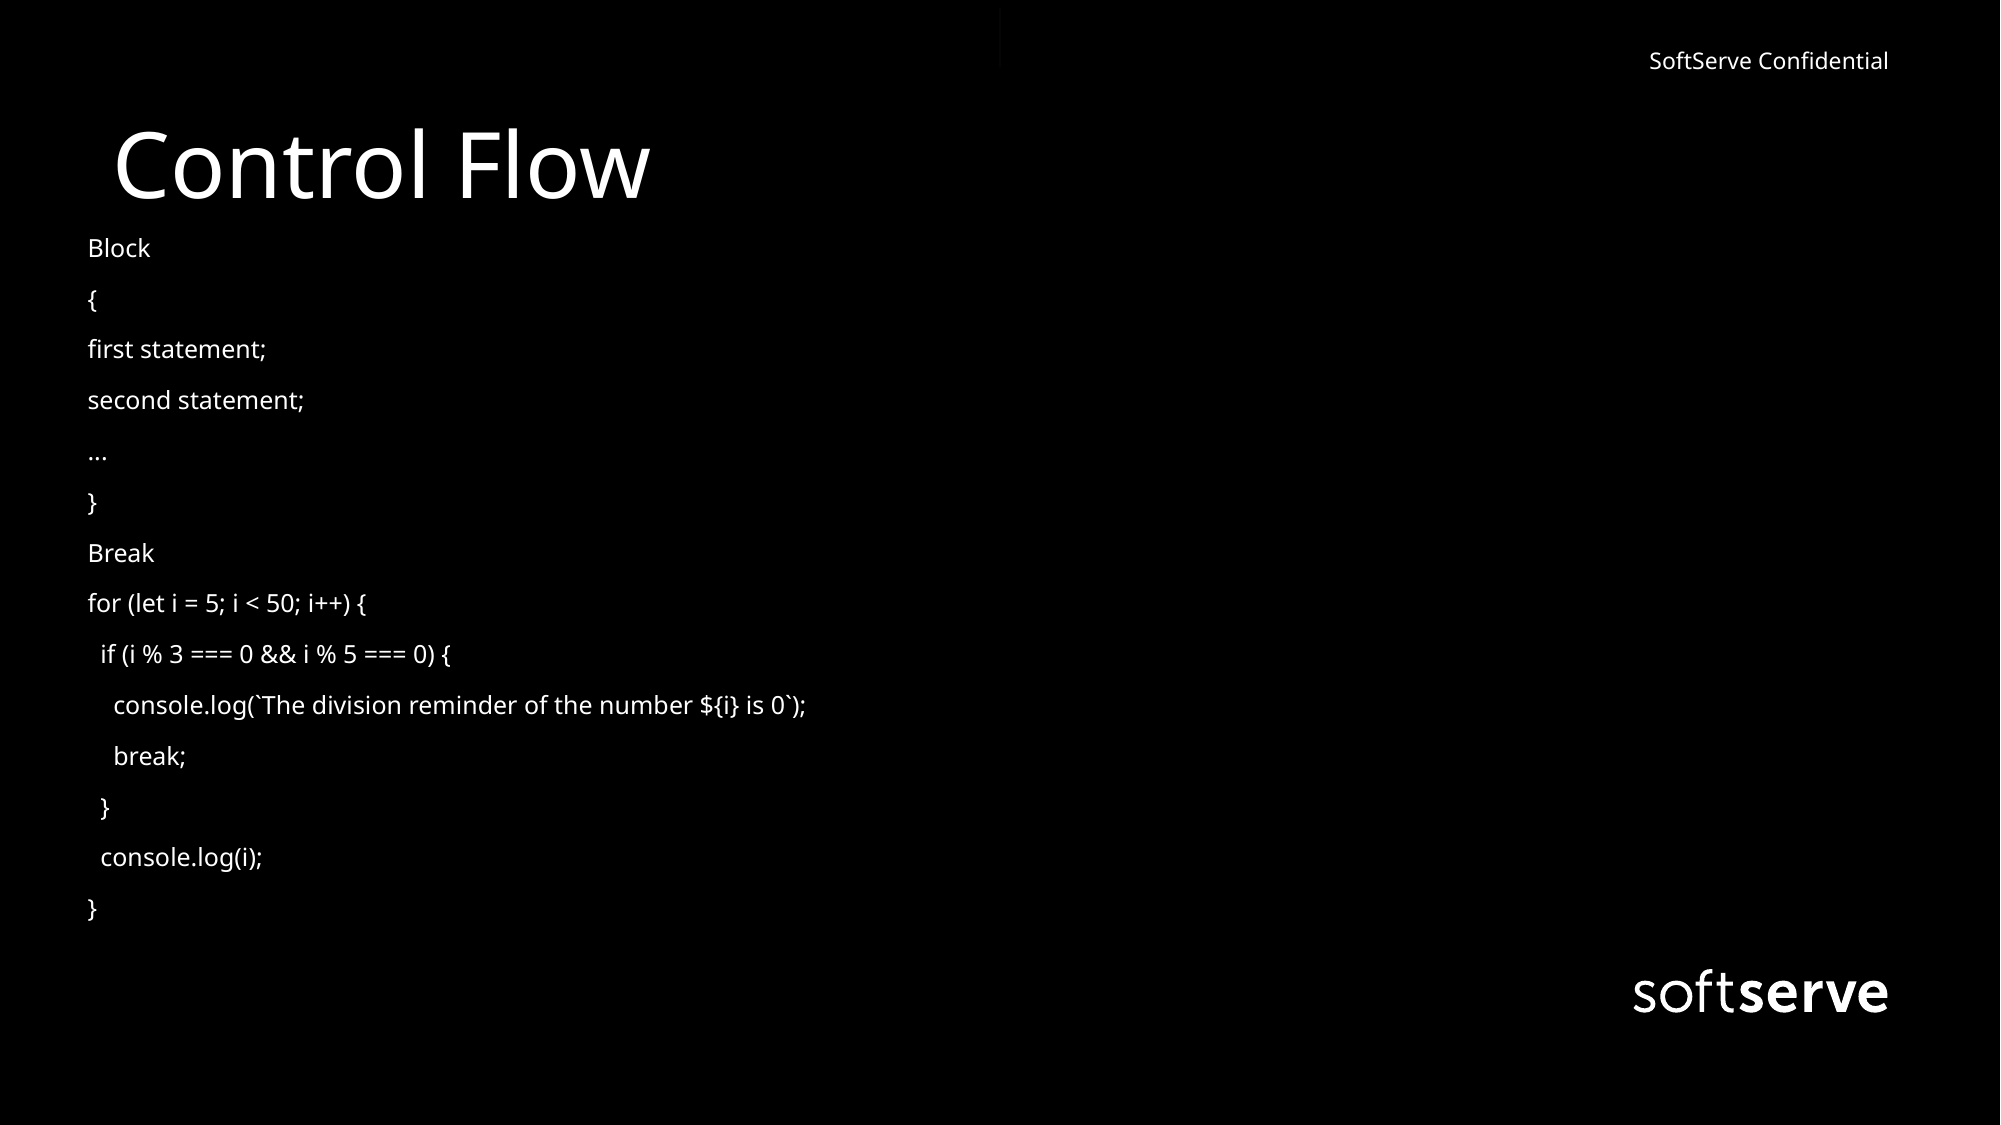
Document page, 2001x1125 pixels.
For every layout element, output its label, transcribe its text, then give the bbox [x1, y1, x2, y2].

list Block { first statement; second statement; ... } Break for (let i = 5; i < 50; i++) { if (i % 3 === 0 && i % 5 === 0) { console.log(`The division reminder of the number ${i} is 0`); break; } console.log(i); } [87, 224, 1888, 900]
title Control Flow [112, 112, 1888, 224]
